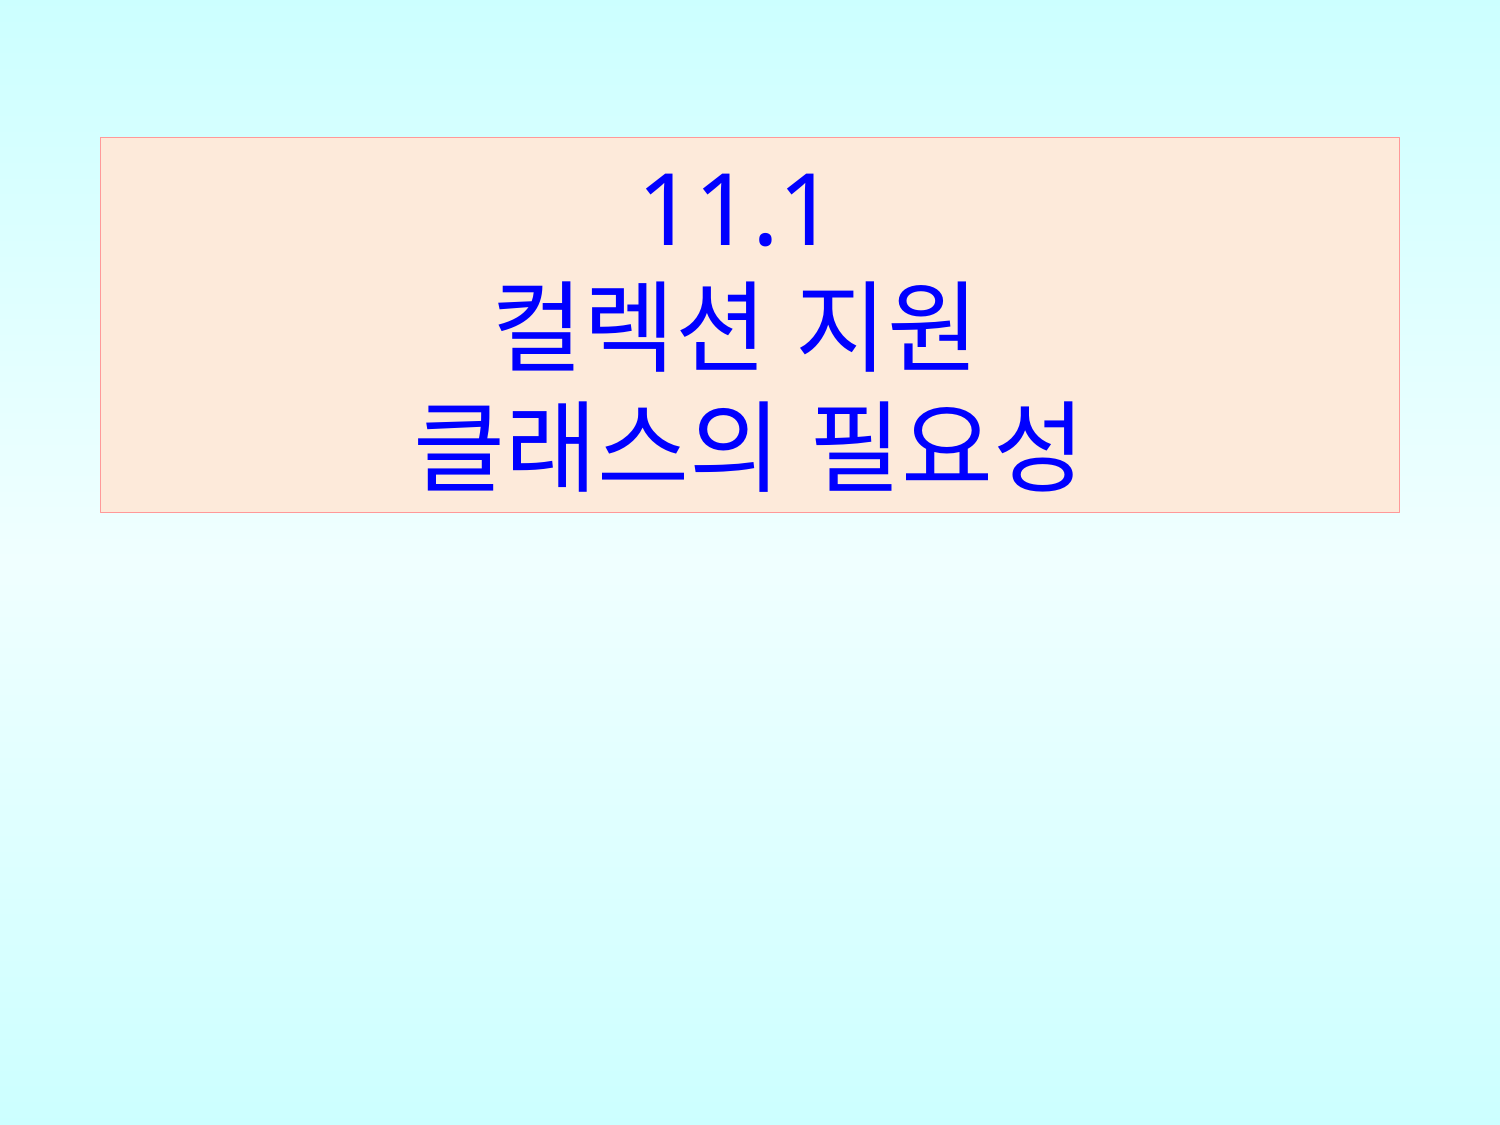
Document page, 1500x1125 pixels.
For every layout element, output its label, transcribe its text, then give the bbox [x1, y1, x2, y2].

text_box 11.1 컬렉션 지원 클래스의 필요성 [100, 137, 1400, 513]
